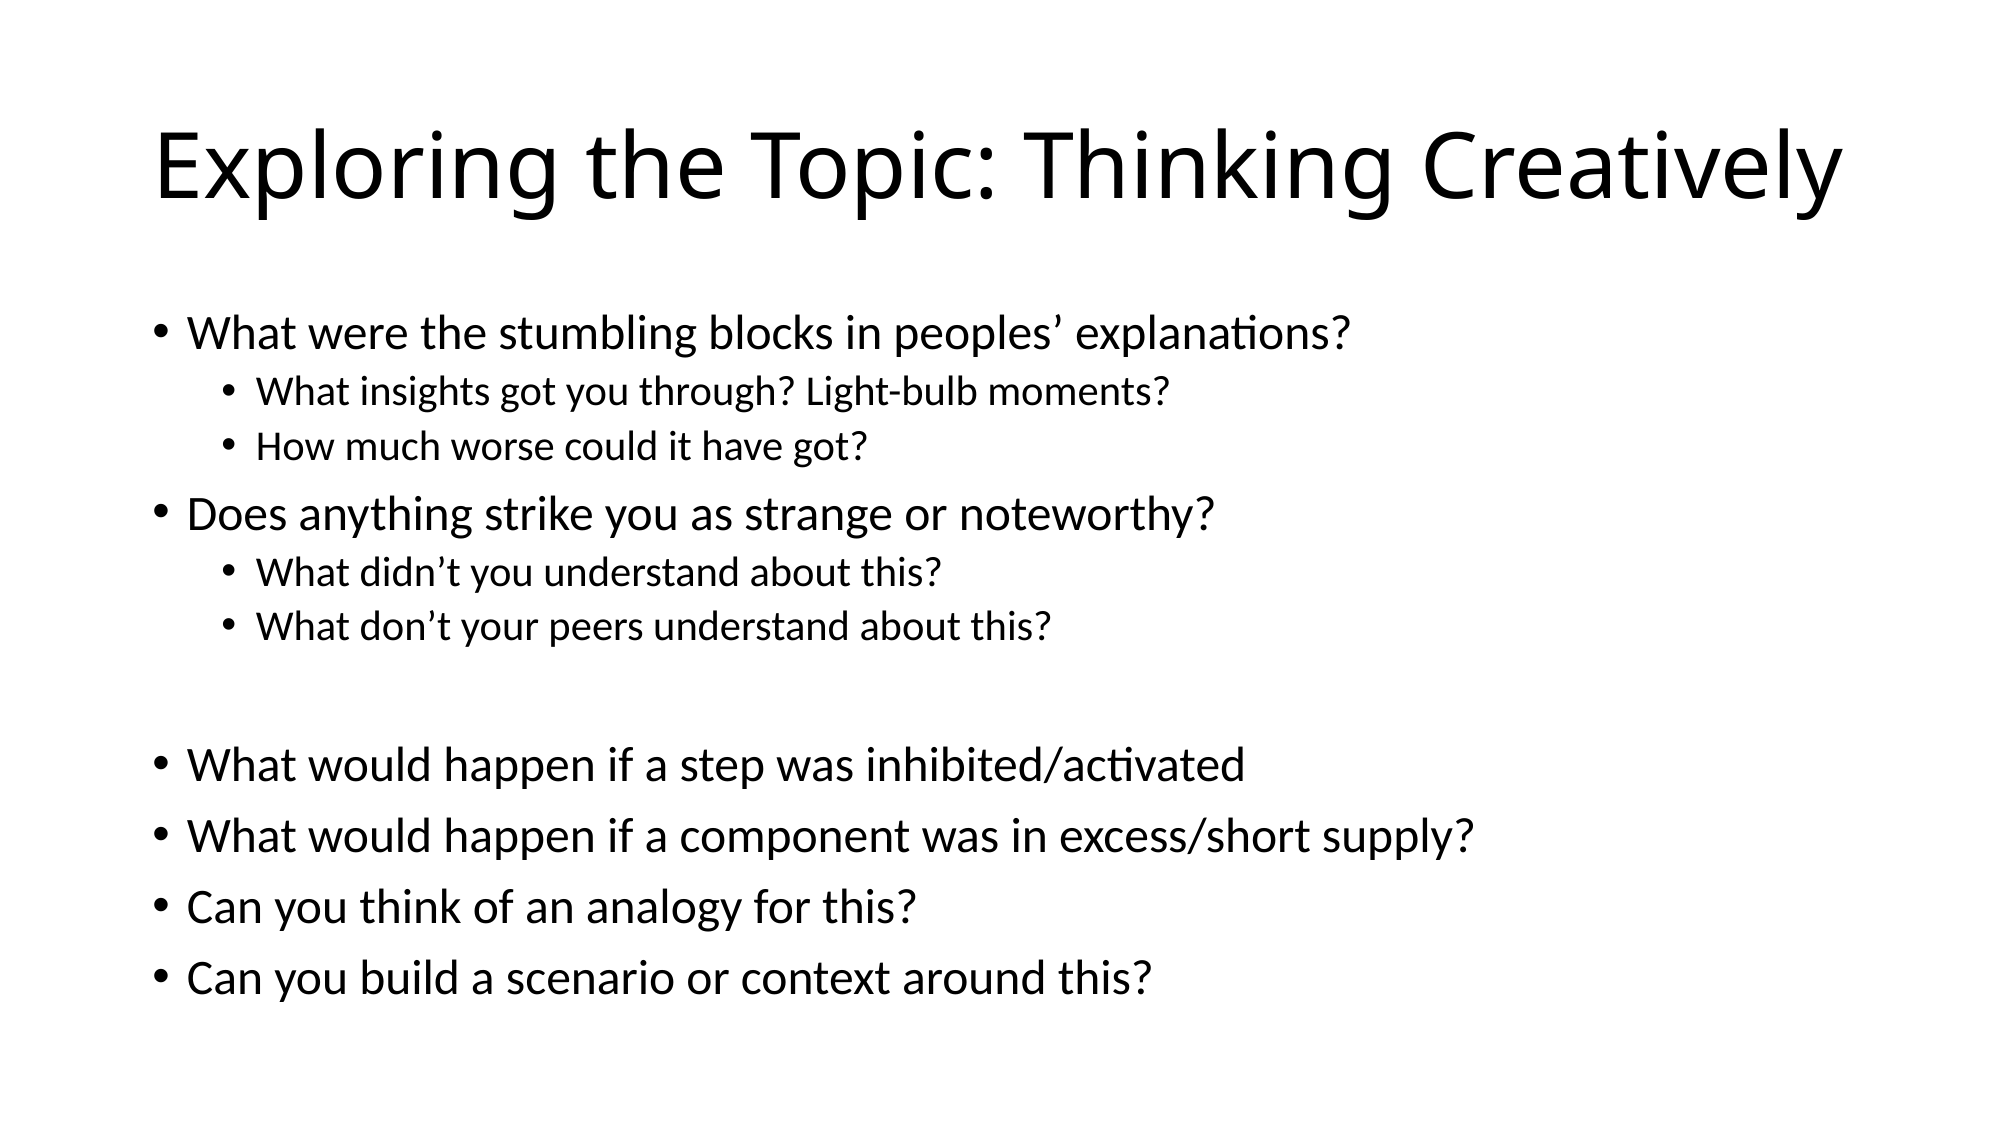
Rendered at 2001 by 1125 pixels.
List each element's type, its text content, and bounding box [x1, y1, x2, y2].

title Exploring the Topic: Thinking Creatively [137, 59, 1863, 278]
list What were the stumbling blocks in peoples’ explanations? What insights got you through? Light-bulb moments? How much worse could it have got? Does anything strike you as strange or noteworthy? What didn’t you understand about this? What don’t your peers understand about this? What would happen if a step was inhibited/activated What would happen if a component was in excess/short supply? Can you think of an analogy for this? Can you build a scenario or context around this? [137, 299, 1863, 1014]
